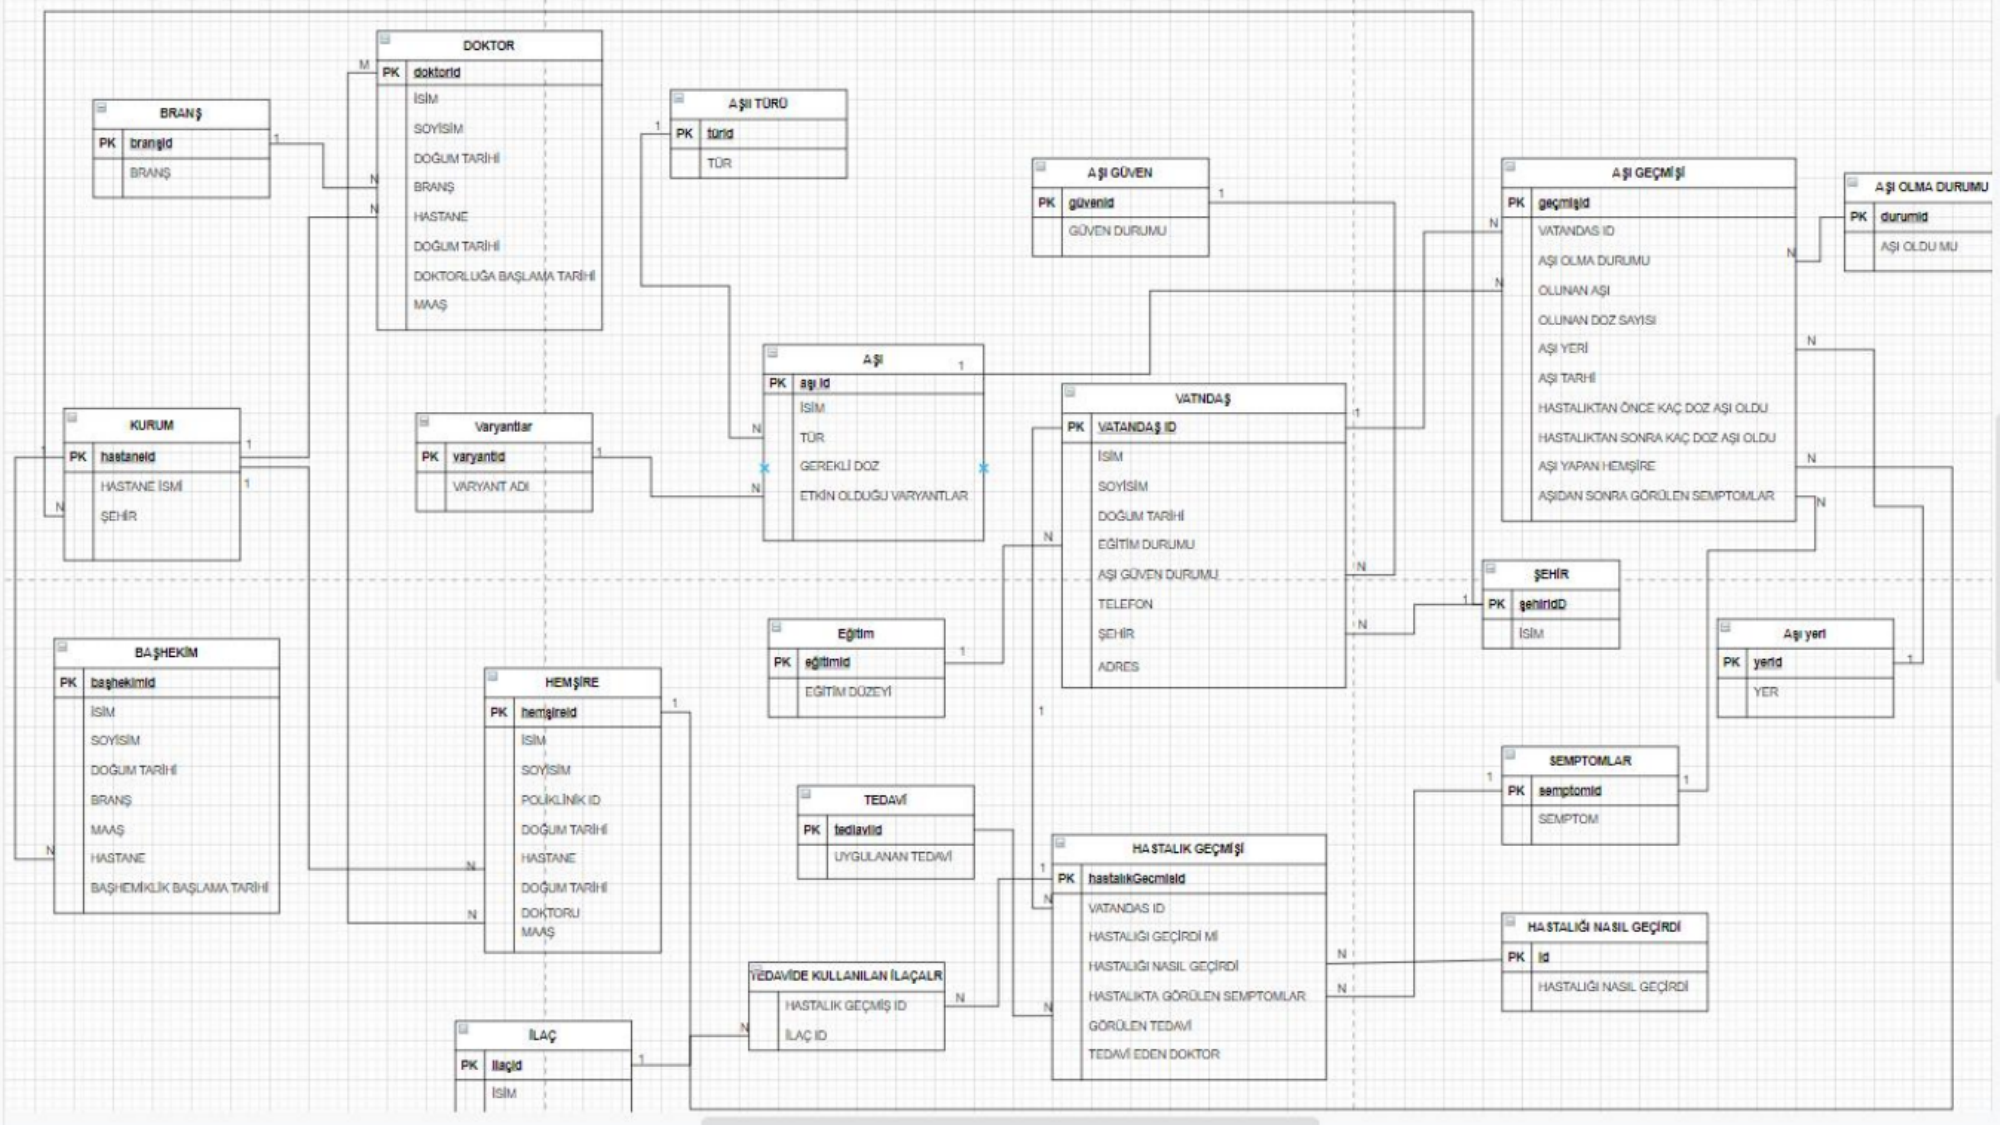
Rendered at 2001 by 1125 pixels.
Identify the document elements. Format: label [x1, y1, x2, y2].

list [0, 0, 2000, 1125]
